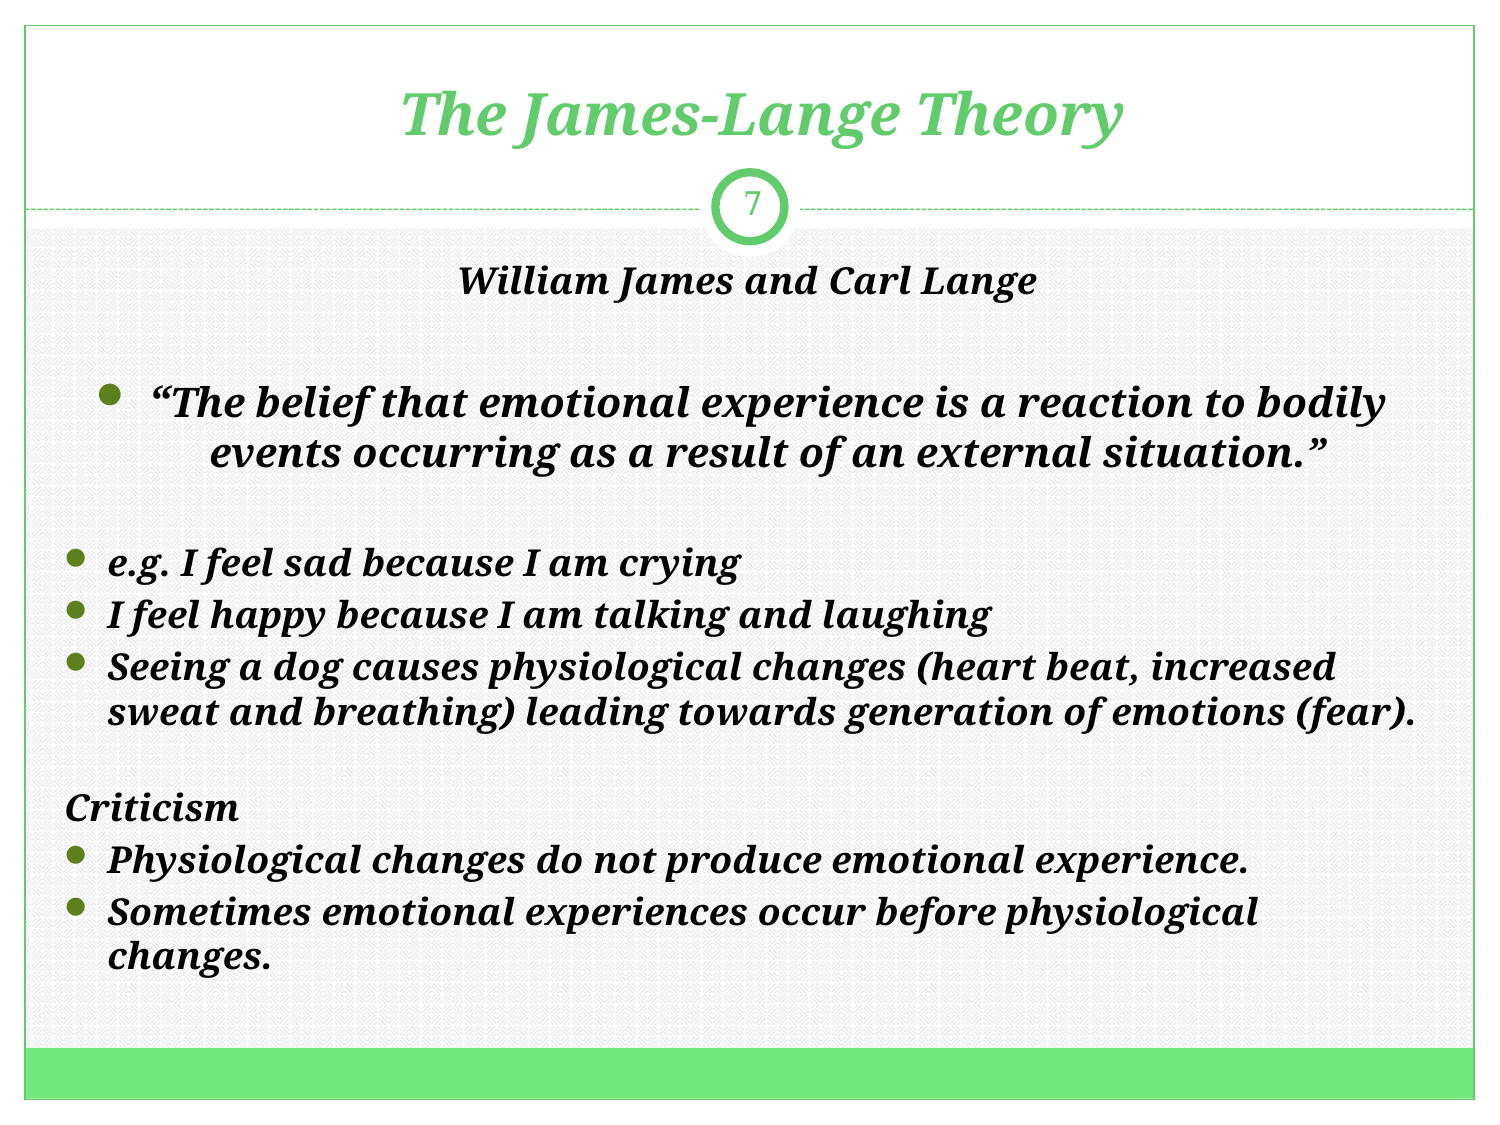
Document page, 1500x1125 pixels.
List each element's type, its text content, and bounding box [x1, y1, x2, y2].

title The James-Lange Theory [62, 99, 1463, 225]
slide_number 7 [715, 168, 791, 241]
list William James and Carl Lange “The belief that emotional experience is a reaction to bodily events occurring as a result of an external situation.” e.g. I feel sad because I am crying I feel happy because I am talking and laughing Seeing a dog causes physiological changes (heart beat, increased sweat and breathing) leading towards generation of emotions (fear). Criticism Physiological changes do not produce emotional experience. Sometimes emotional experiences occur before physiological changes. [49, 250, 1445, 1001]
